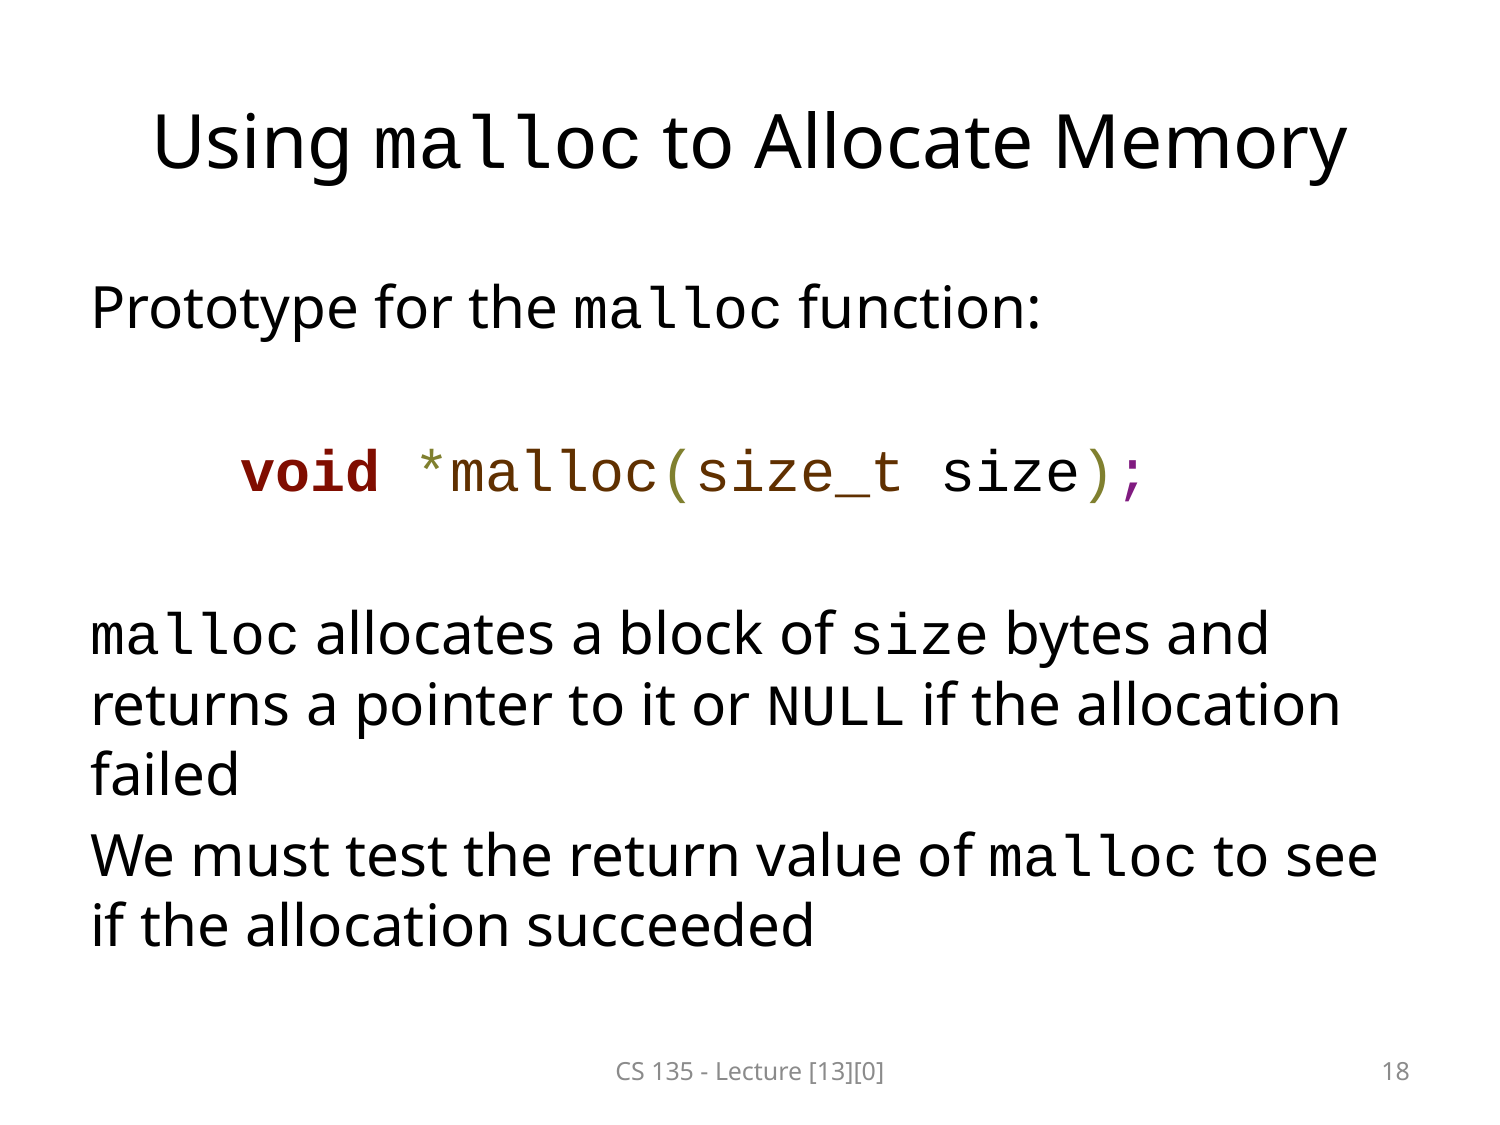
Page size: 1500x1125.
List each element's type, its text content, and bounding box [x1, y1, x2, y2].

list Prototype for the malloc function: void *malloc(size_t size); malloc allocates a block of size bytes and returns a pointer to it or NULL if the allocation failed We must test the return value of malloc to see if the allocation succeeded [75, 262, 1425, 1005]
slide_number 18 [1074, 1042, 1425, 1103]
title Using malloc to Allocate Memory [75, 45, 1425, 233]
footer CS 135 - Lecture [13][0] [512, 1042, 988, 1103]
